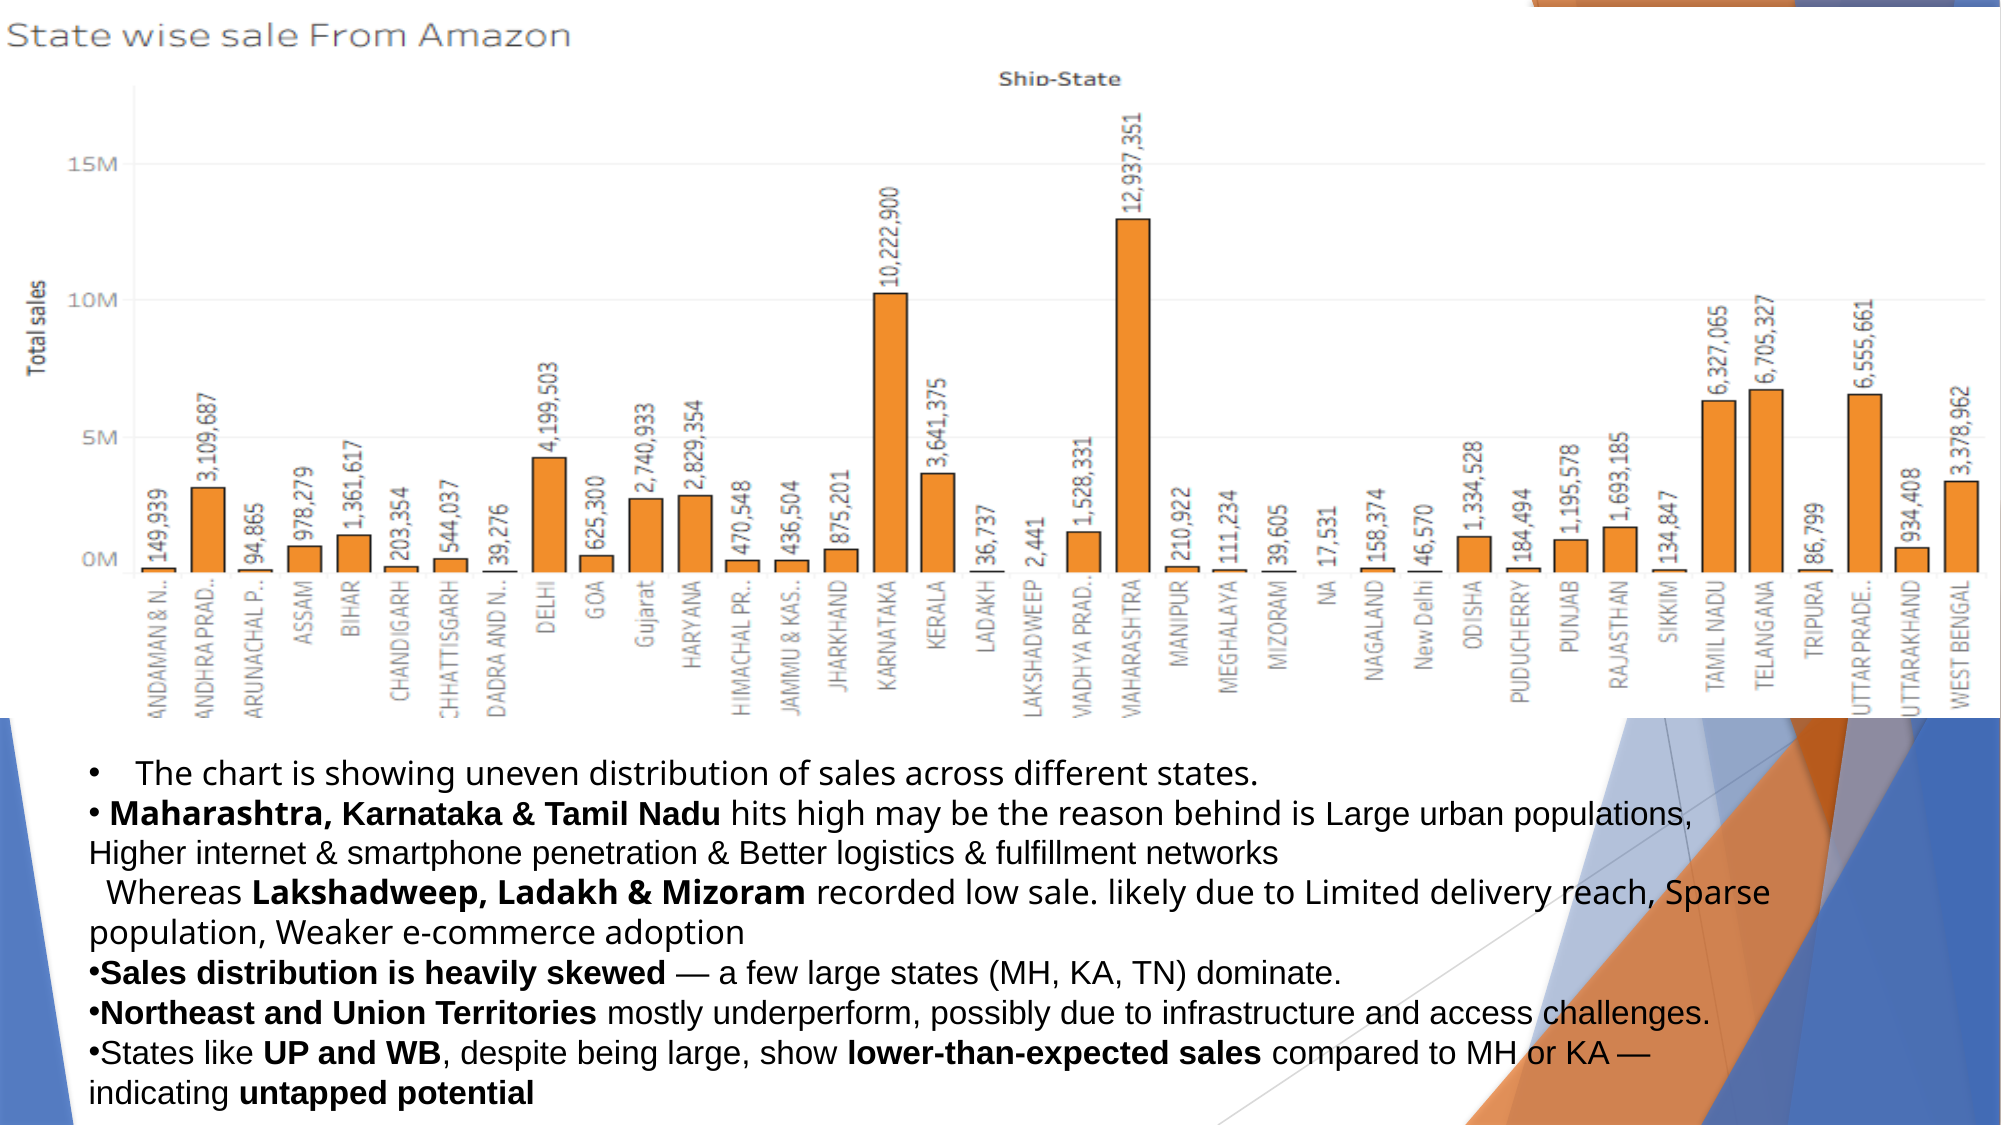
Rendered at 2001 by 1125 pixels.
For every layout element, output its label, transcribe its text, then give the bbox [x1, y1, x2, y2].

text_box The chart is showing uneven distribution of sales across different states. Maharashtra, Karnataka & Tamil Nadu hits high may be the reason behind is Large urban populations, Higher internet & smartphone penetration & Better logistics & fulfillment networks Whereas Lakshadweep, Ladakh & Mizoram recorded low sale. likely due to Limited delivery reach, Sparse population, Weaker e-commerce adoption Sales distribution is heavily skewed — a few large states (MH, KA, TN) dominate. Northeast and Union Territories mostly underperform, possibly due to infrastructure and access challenges. States like UP and WB, despite being large, show lower-than-expected sales compared to MH or KA — indicating untapped potential [73, 744, 1805, 1125]
picture [0, 6, 2000, 718]
